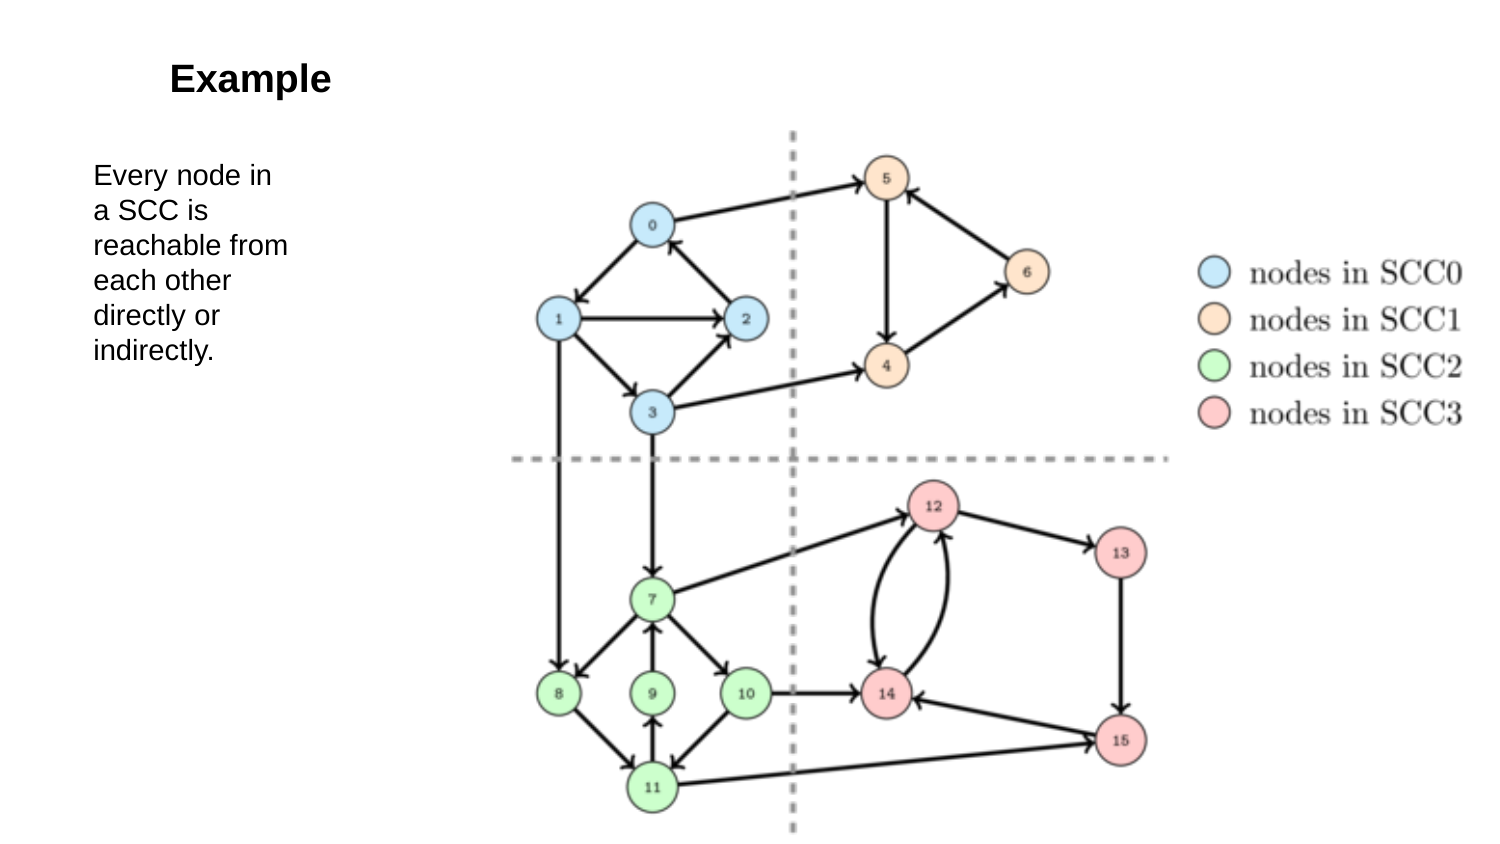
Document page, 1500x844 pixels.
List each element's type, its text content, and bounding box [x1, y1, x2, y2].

text_box Every node in a SCC is reachable from each other directly or indirectly. [78, 141, 306, 513]
picture [509, 129, 1474, 838]
text_box Example [154, 37, 420, 107]
